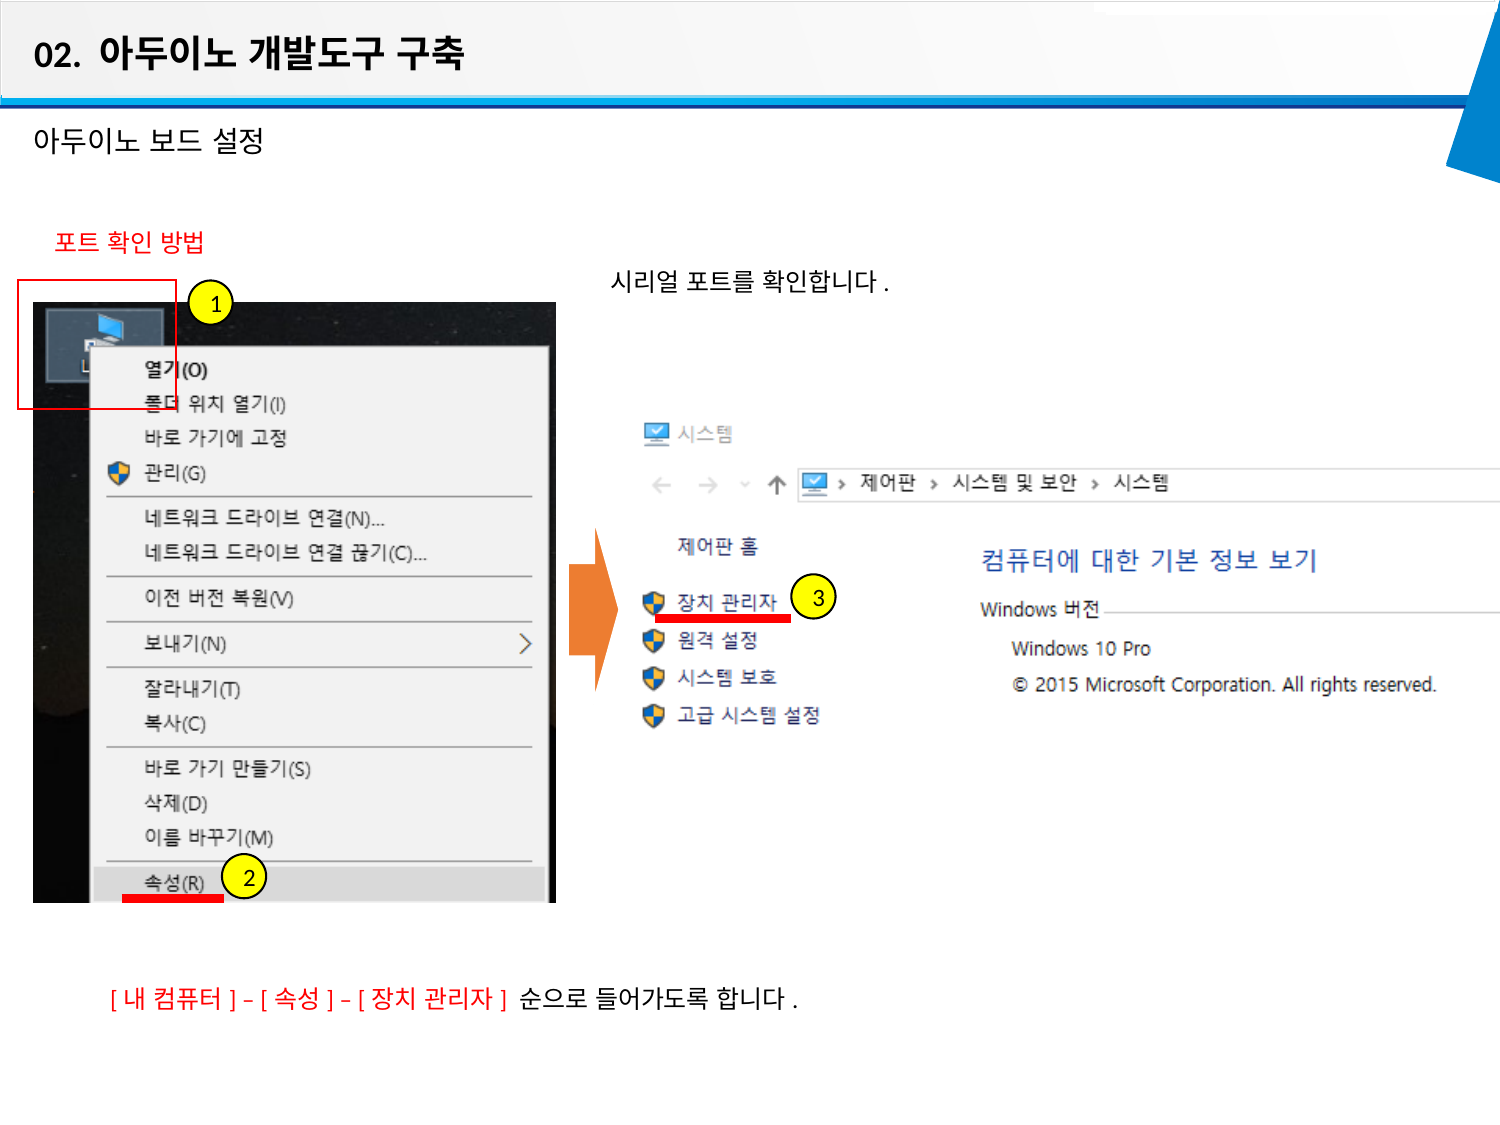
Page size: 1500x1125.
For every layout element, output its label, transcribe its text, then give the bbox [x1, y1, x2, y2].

picture [632, 420, 1500, 742]
text_box 아두이노 보드 설정 [33, 123, 1426, 159]
text_box [565, 514, 622, 705]
text_box 02. 아두이노 개발도구 구축 [19, 22, 481, 83]
text_box [내 컴퓨터] – [속성] – [장치 관리자] 순으로 들어가도록 합니다. [95, 975, 814, 1021]
text_box 시리얼 포트를 확인합니다. [74, 262, 1425, 1005]
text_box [1446, 1, 1500, 184]
picture [33, 302, 556, 903]
text_box 1 [187, 279, 234, 302]
text_box [17, 279, 177, 410]
text_box 포트 확인 방법 [39, 219, 222, 265]
